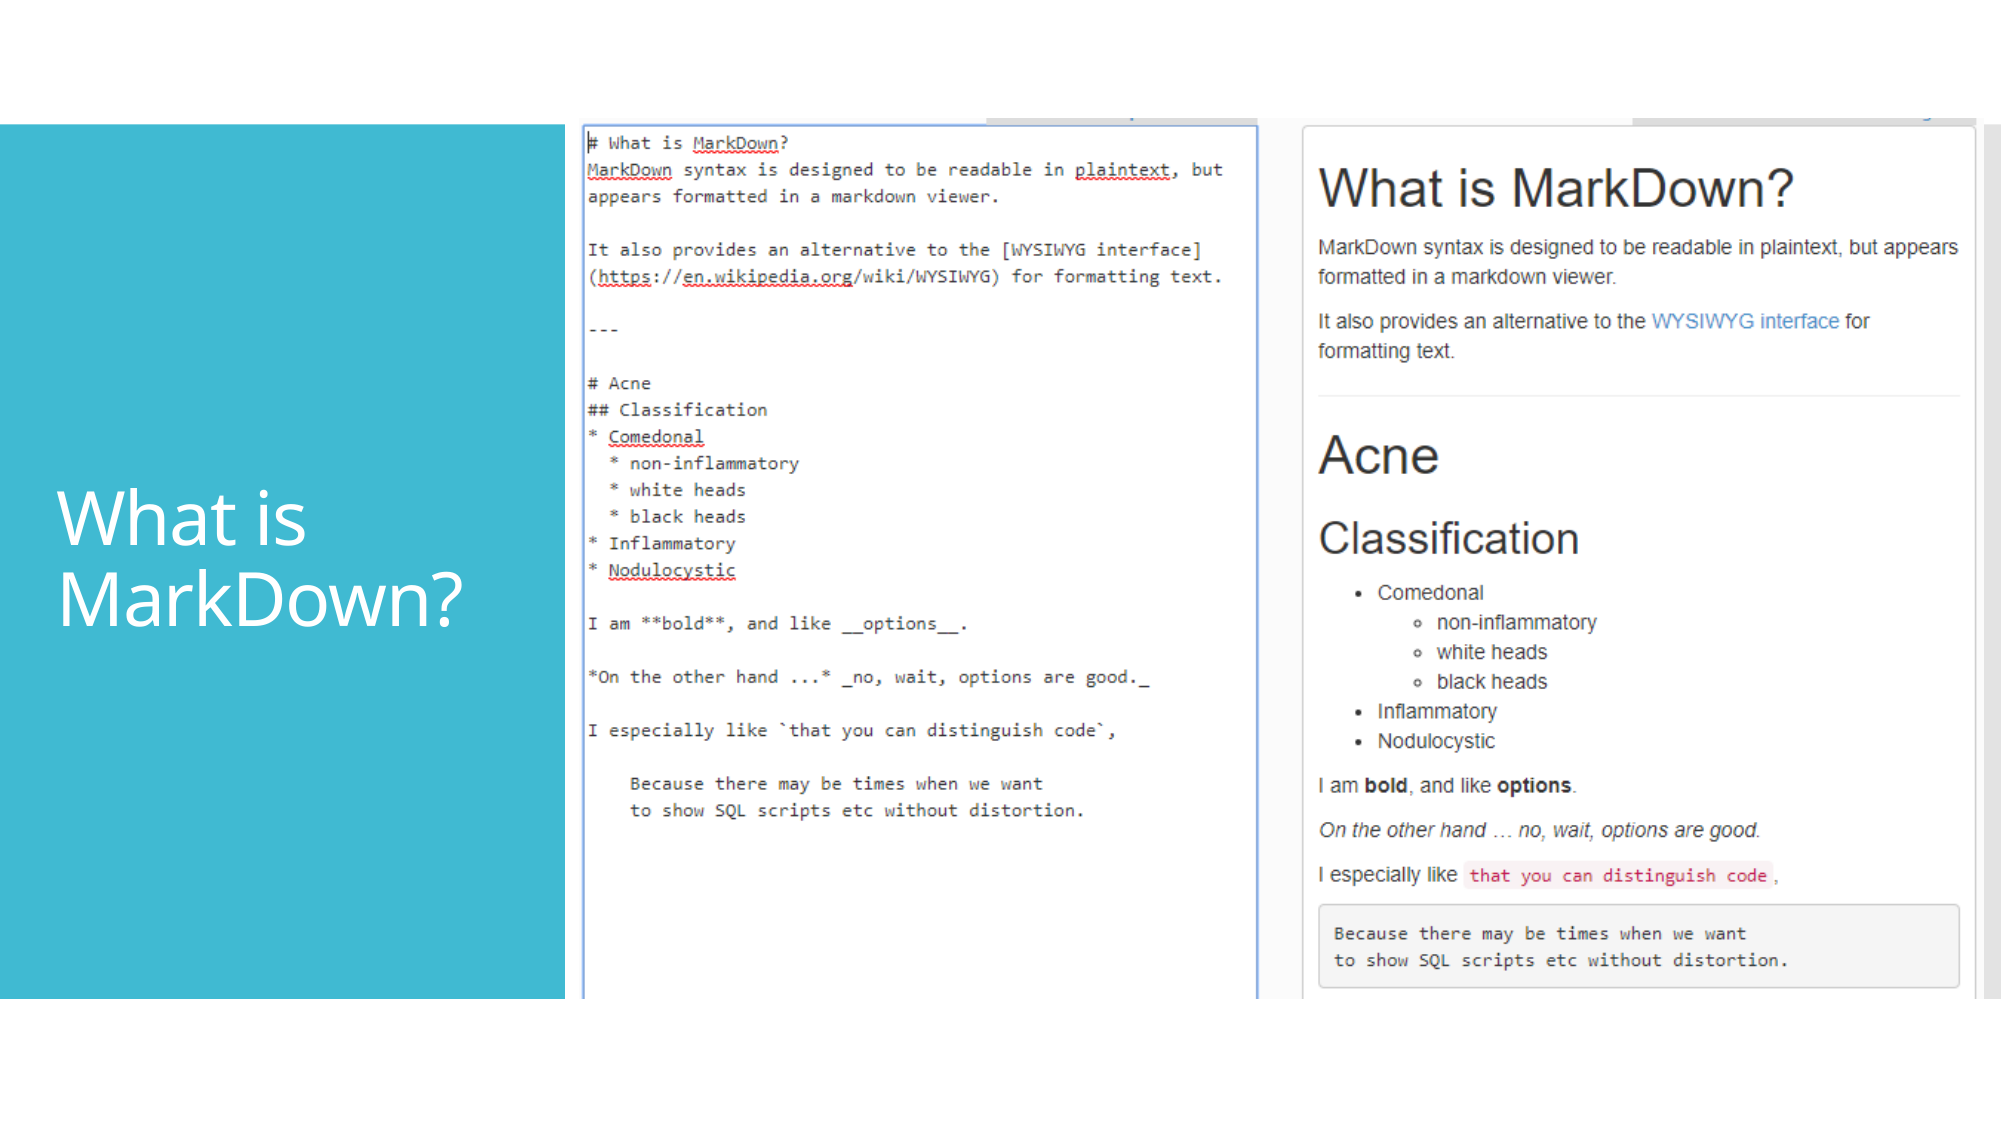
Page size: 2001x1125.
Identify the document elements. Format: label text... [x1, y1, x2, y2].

picture [579, 118, 1984, 999]
title What is MarkDown? [41, 184, 525, 940]
